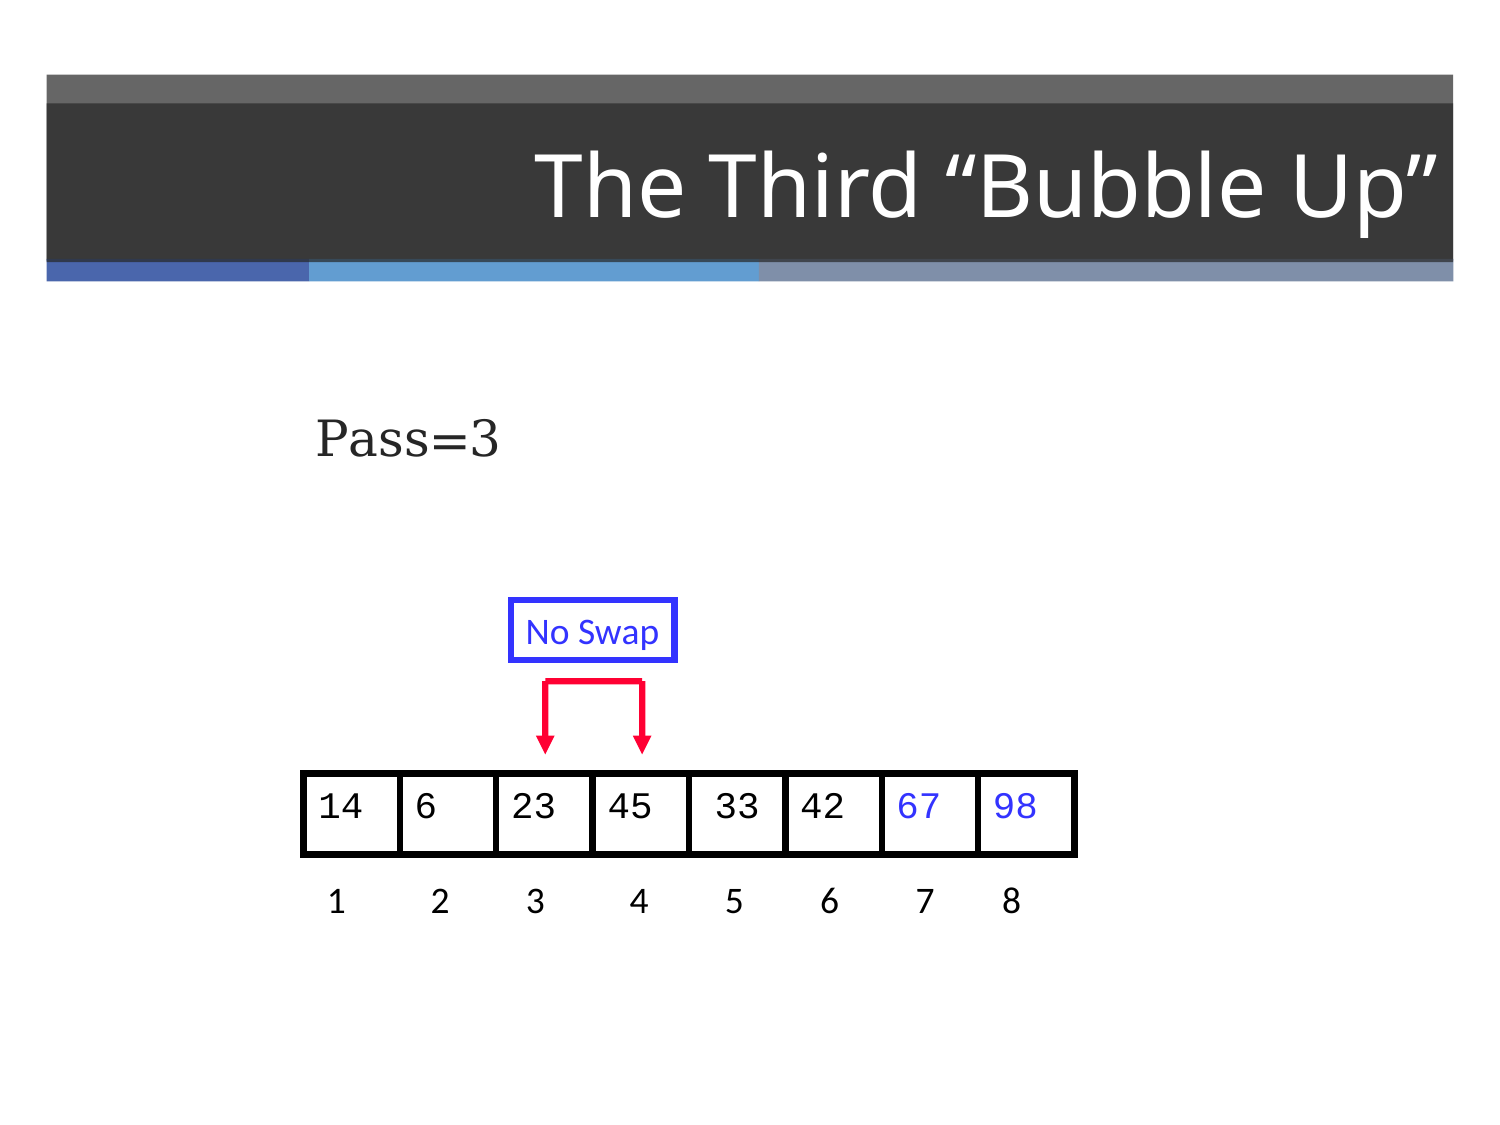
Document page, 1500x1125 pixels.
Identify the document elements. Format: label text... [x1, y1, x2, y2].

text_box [544, 680, 643, 755]
text_box 67 [881, 773, 978, 855]
text_box No Swap [510, 599, 675, 660]
title The Third “Bubble Up” [46, 103, 1454, 263]
text_box 98 [978, 773, 1075, 855]
text_box 45 [592, 773, 688, 855]
text_box 14 [303, 773, 400, 855]
text_box 1 2 3 4 5 6 7 8 [303, 868, 1075, 928]
text_box 23 [497, 773, 592, 855]
text_box 42 [786, 773, 881, 855]
text_box 33 [688, 773, 786, 855]
text_box Pass=3 [300, 399, 1051, 475]
text_box 6 [400, 773, 497, 855]
